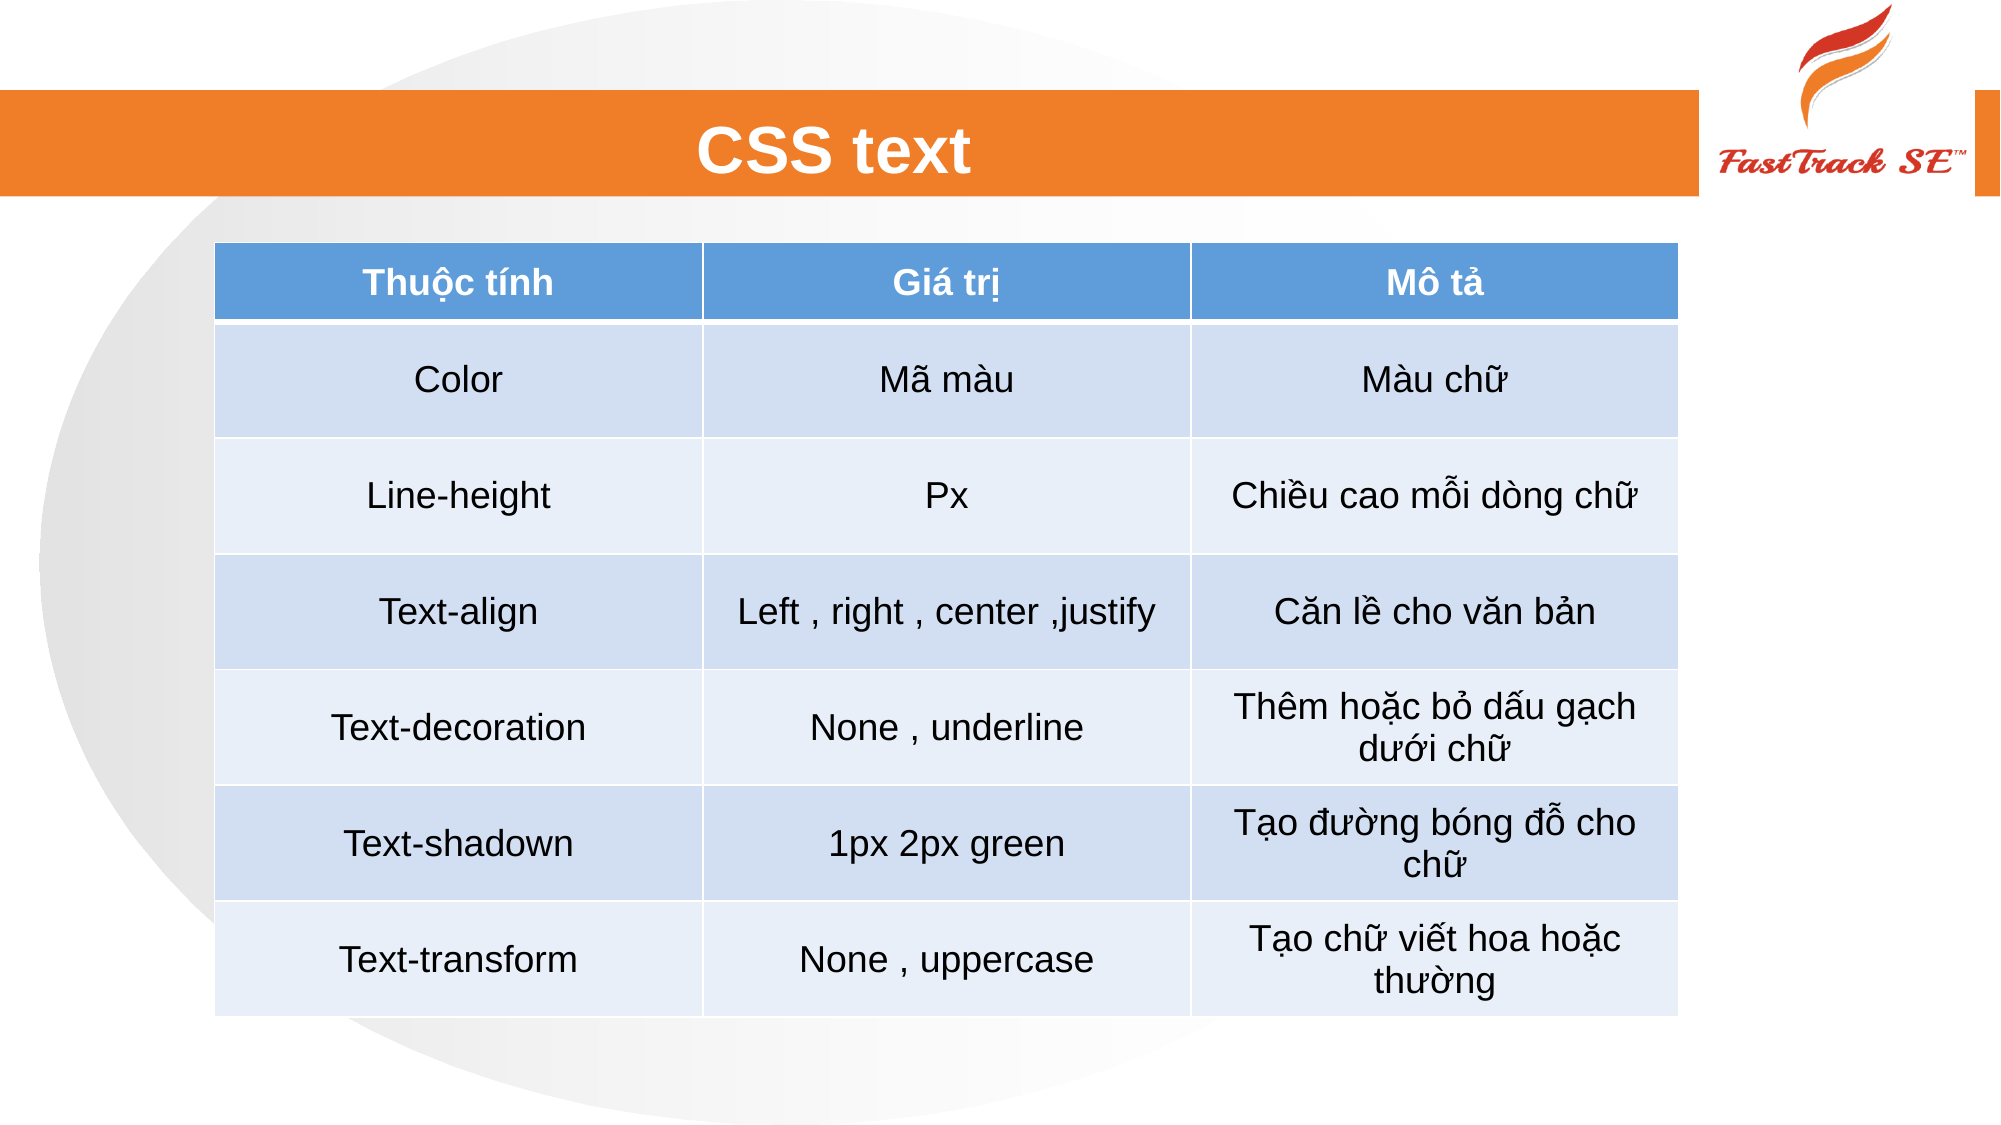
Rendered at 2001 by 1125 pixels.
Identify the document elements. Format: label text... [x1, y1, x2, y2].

table_header Thuộc tính [215, 243, 702, 319]
table_cell None , uppercase [704, 902, 1190, 1016]
table_cell Left , right , center ,justify [704, 555, 1190, 669]
table_header Mô tả [1192, 243, 1678, 319]
table_cell Line-height [215, 439, 702, 553]
table_cell Text-decoration [215, 670, 702, 784]
table_cell None , underline [704, 670, 1190, 784]
table_cell Màu chữ [1192, 325, 1678, 437]
table_cell Text-transform [215, 902, 702, 1016]
title CSS text [102, 99, 1567, 194]
picture [1700, 0, 1975, 192]
table_cell Tạo chữ viết hoa hoặc thường [1192, 902, 1678, 1016]
table_cell 1px 2px green [704, 786, 1190, 900]
table_cell Color [215, 325, 702, 437]
table_cell Mã màu [704, 325, 1190, 437]
table_cell Text-shadown [215, 786, 702, 900]
table_header Giá trị [704, 243, 1190, 319]
table_cell Tạo đường bóng đỗ cho chữ [1192, 786, 1678, 900]
table_cell Px [704, 439, 1190, 553]
table_cell Text-align [215, 555, 702, 669]
table_cell Thêm hoặc bỏ dấu gạch dưới chữ [1192, 670, 1678, 784]
table_cell Chiều cao mỗi dòng chữ [1192, 439, 1678, 553]
table_cell Căn lề cho văn bản [1192, 555, 1678, 669]
